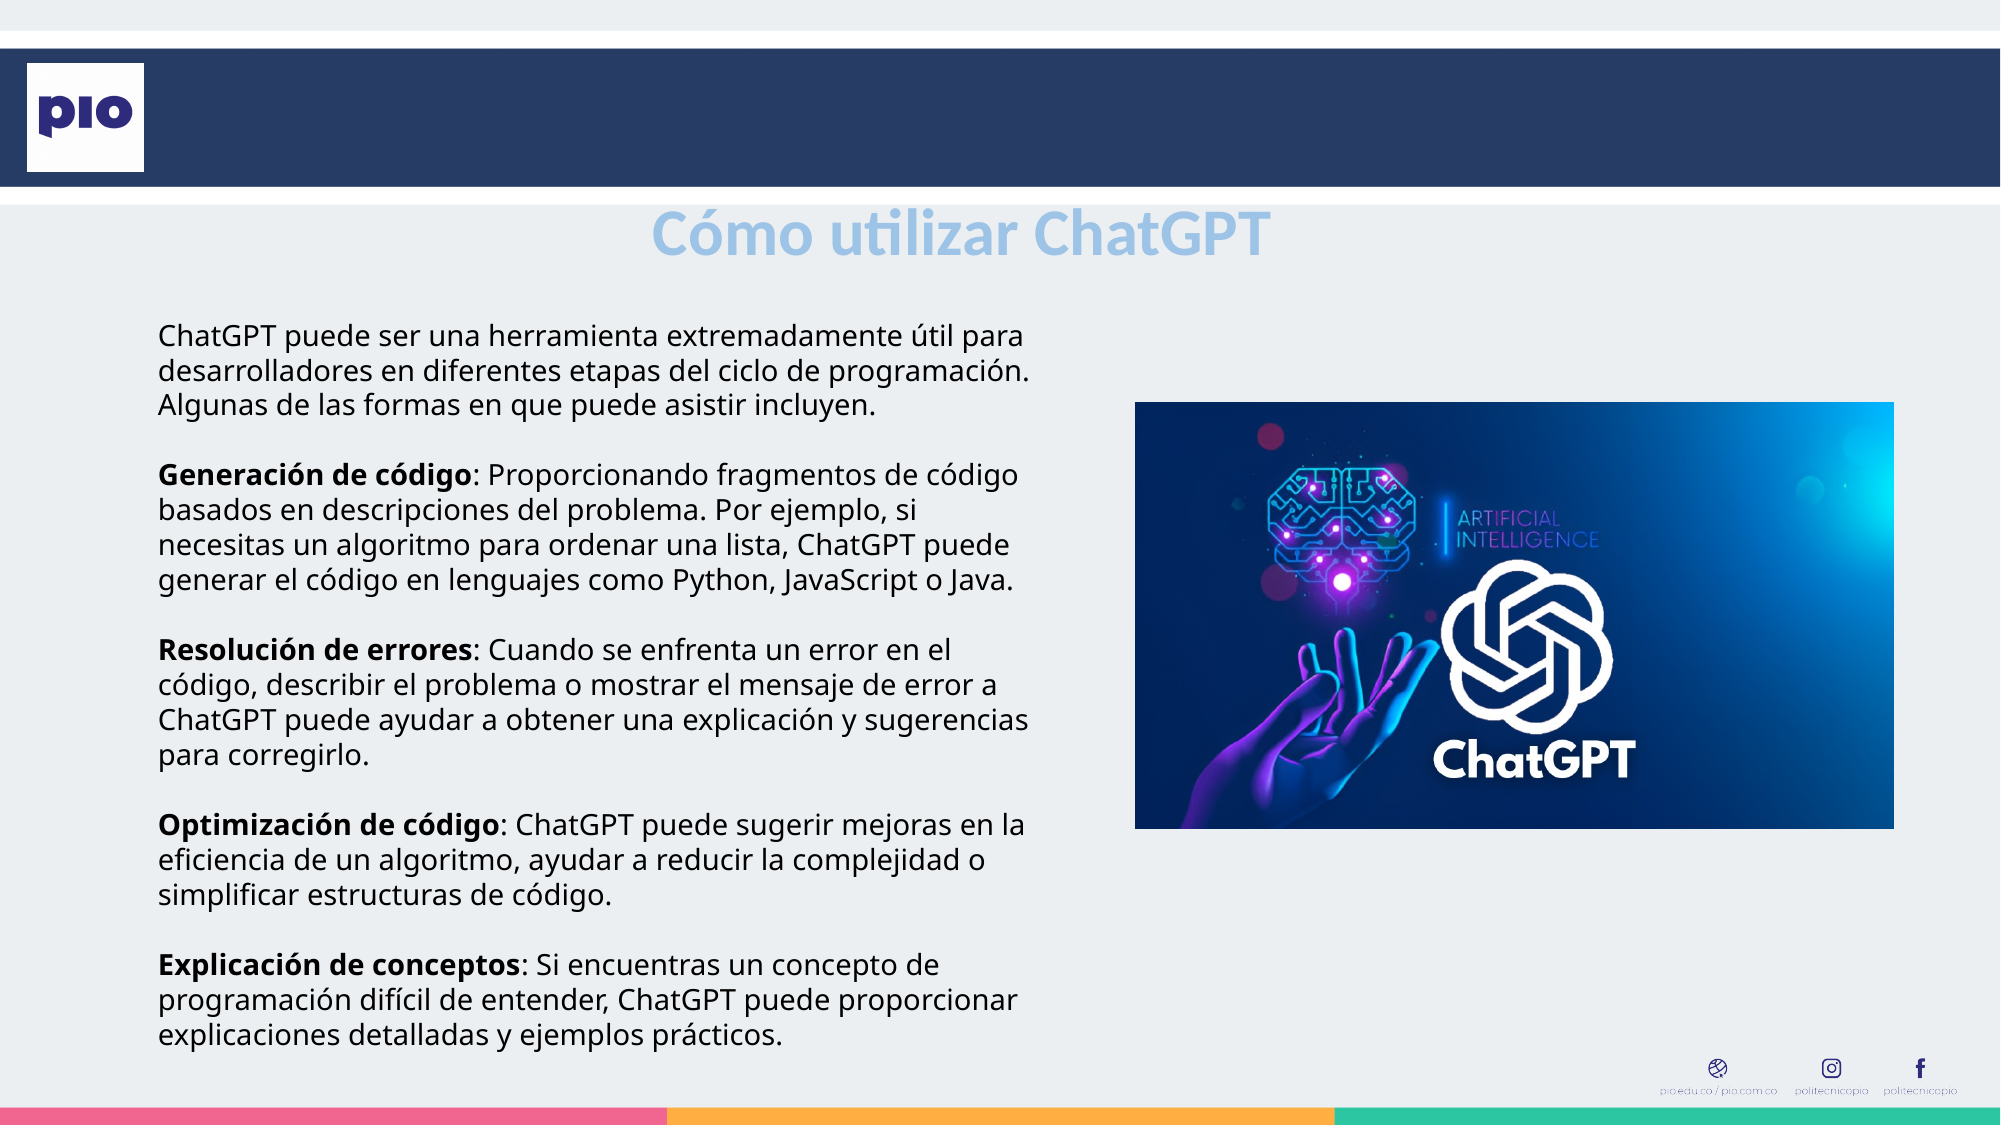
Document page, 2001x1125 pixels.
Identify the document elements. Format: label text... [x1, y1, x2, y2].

text_box [44, 56, 171, 182]
text_box ChatGPT puede ser una herramienta extremadamente útil para desarrolladores en diferentes etapas del ciclo de programación. Algunas de las formas en que puede asistir incluyen. Generación de código: Proporcionando fragmentos de código basados en descripciones del problema. Por ejemplo, si necesitas un algoritmo para ordenar una lista, ChatGPT puede generar el código en lenguajes como Python, JavaScript o Java. Resolución de errores: Cuando se enfrenta un error en el código, describir el problema o mostrar el mensaje de error a ChatGPT puede ayudar a obtener una explicación y sugerencias para corregirlo. Optimización de código: ChatGPT puede sugerir mejoras en la eficiencia de un algoritmo, ayudar a reducir la complejidad o simplificar estructuras de código. Explicación de conceptos: Si encuentras un concepto de programación difícil de entender, ChatGPT puede proporcionar explicaciones detalladas y ejemplos prácticos. [143, 309, 1067, 1104]
text_box Cómo utilizar ChatGPT [638, 181, 1320, 277]
picture [0, 0, 2001, 1125]
